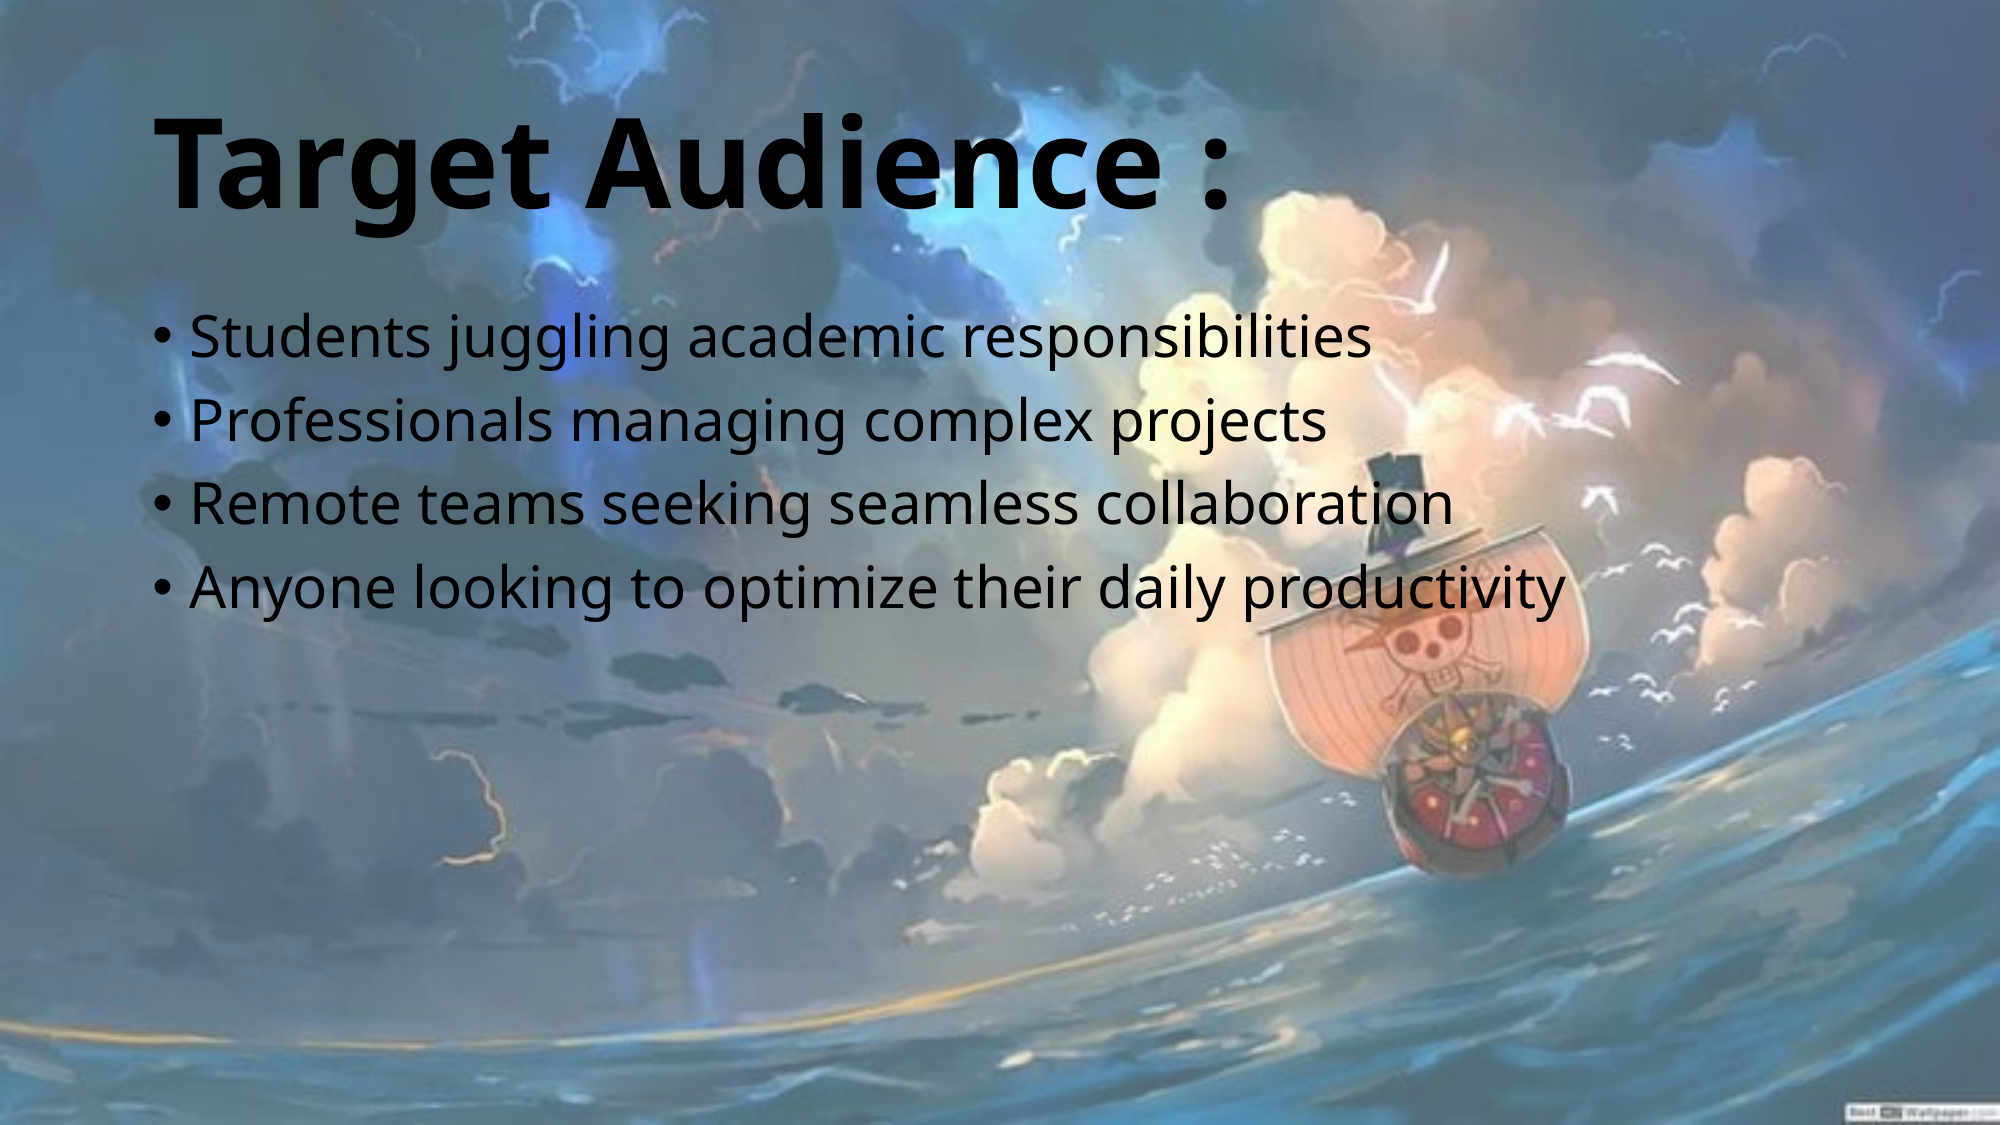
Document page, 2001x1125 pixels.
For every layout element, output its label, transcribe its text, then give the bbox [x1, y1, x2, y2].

title Target Audience : [137, 59, 1863, 278]
list Students juggling academic responsibilities Professionals managing complex projects Remote teams seeking seamless collaboration Anyone looking to optimize their daily productivity [137, 299, 1863, 1014]
